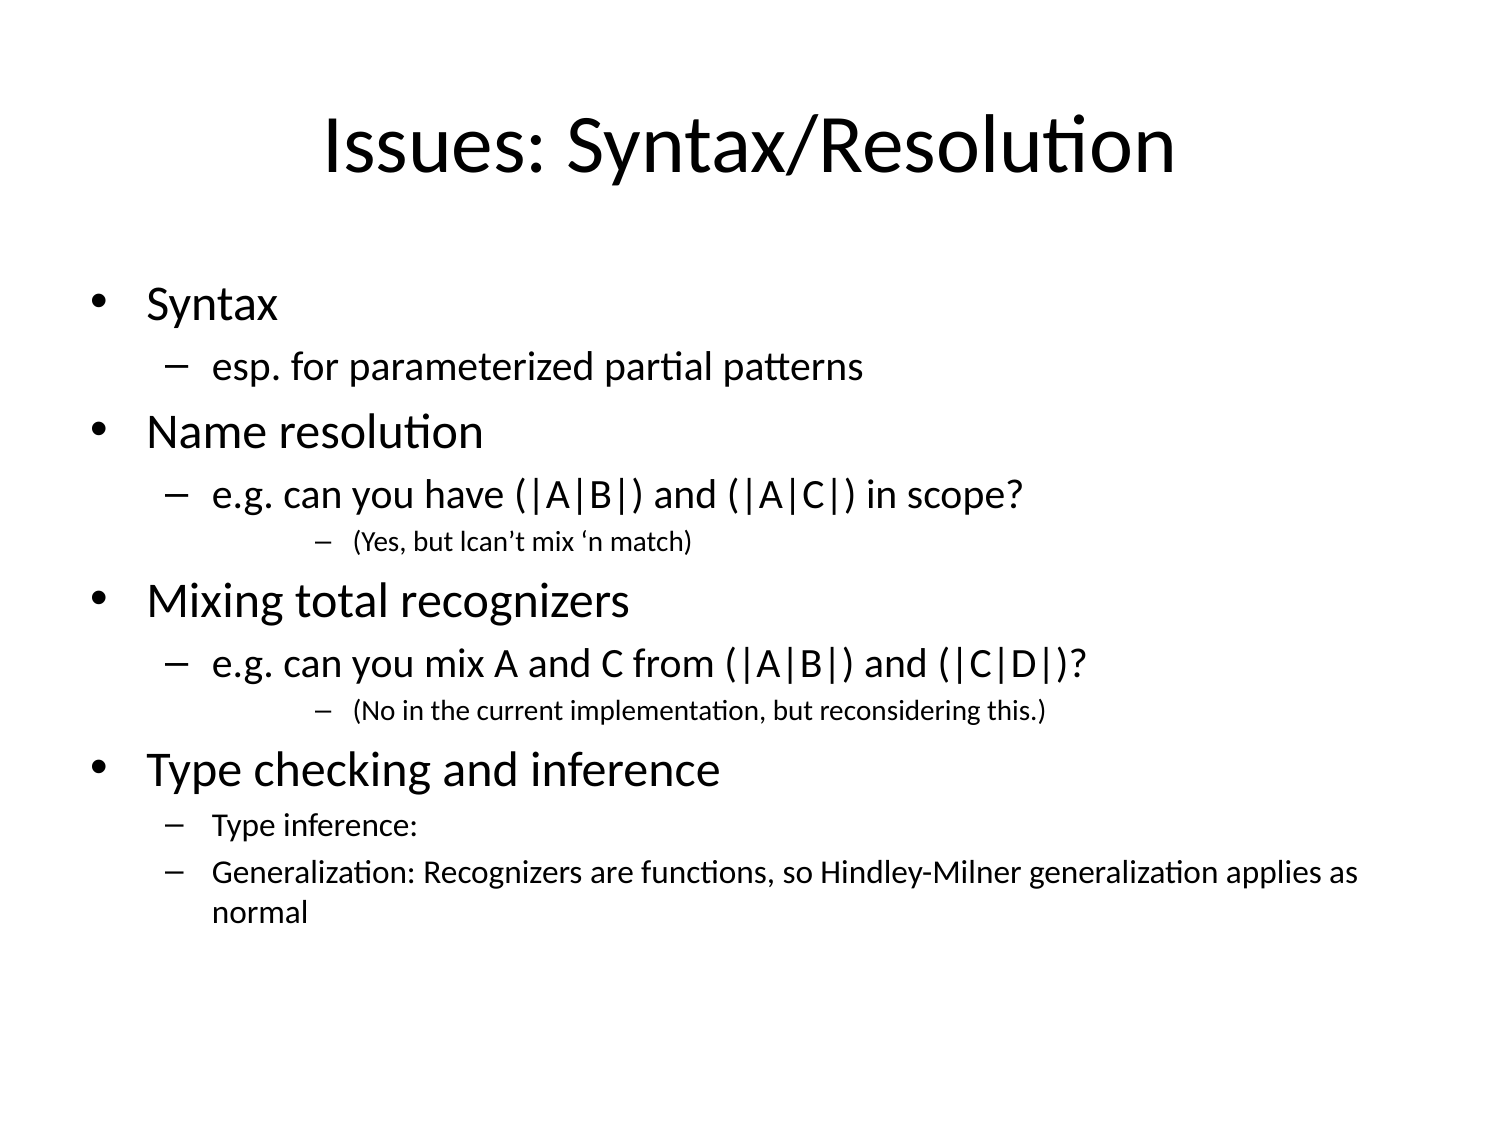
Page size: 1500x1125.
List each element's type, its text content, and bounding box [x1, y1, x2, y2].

title Issues: Syntax/Resolution [74, 44, 1426, 233]
list Syntax esp. for parameterized partial patterns Name resolution e.g. can you have (|A|B|) and (|A|C|) in scope? (Yes, but lcan’t mix ‘n match) Mixing total recognizers e.g. can you mix A and C from (|A|B|) and (|C|D|)? (No in the current implementation, but reconsidering this.) Type checking and inference Type inference: Generalization: Recognizers are functions, so Hindley-Milner generalization applies as normal [74, 262, 1426, 1006]
